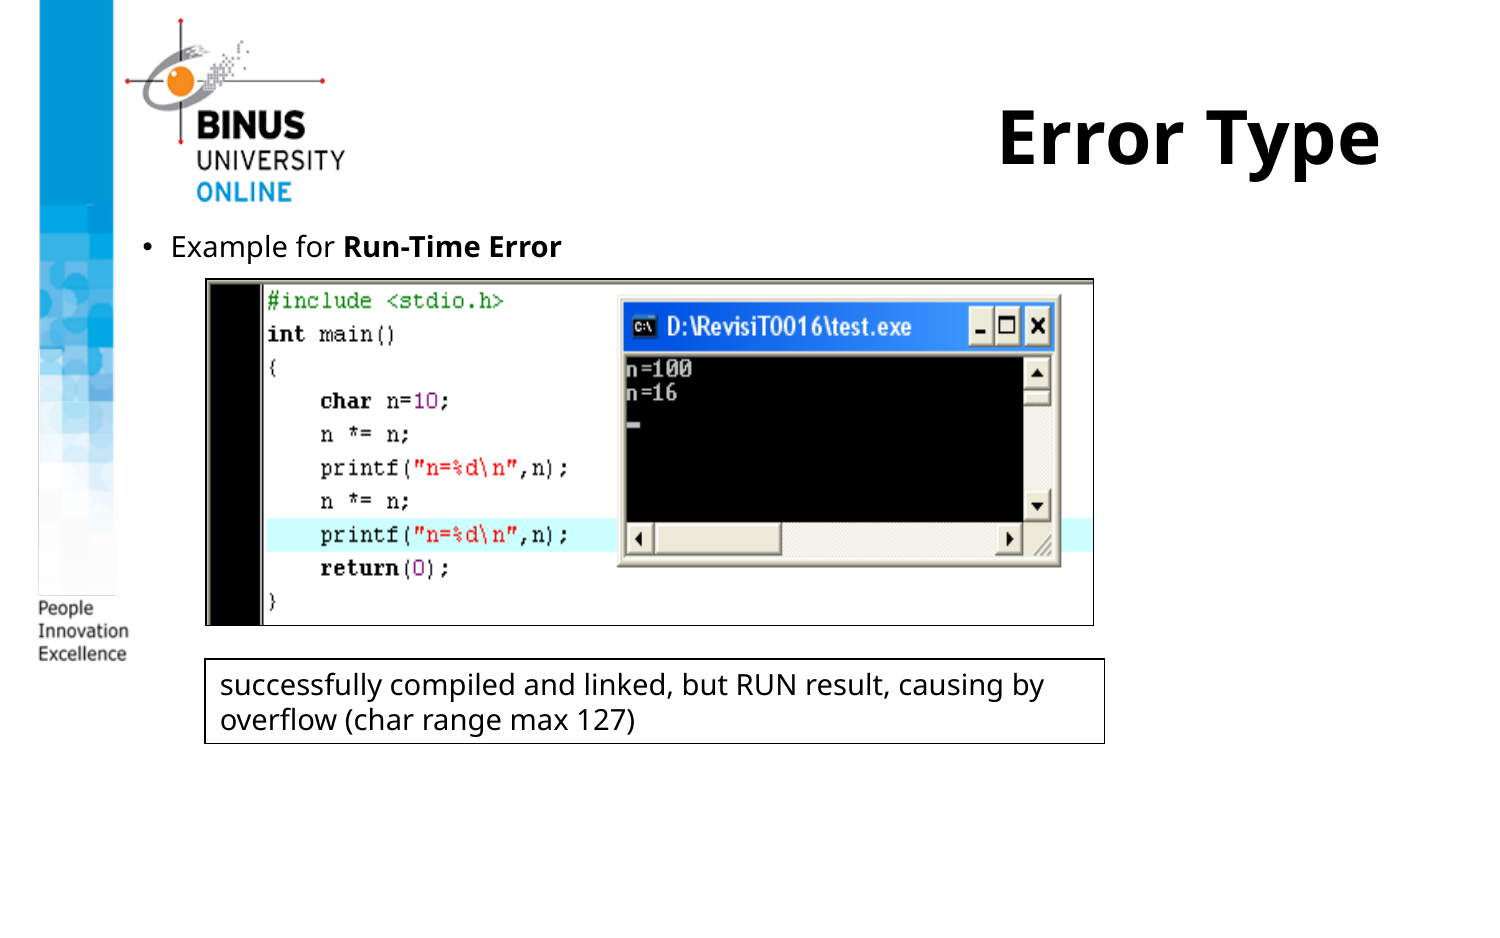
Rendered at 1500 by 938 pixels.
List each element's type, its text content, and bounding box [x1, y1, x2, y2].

list Example for Run-Time Error [127, 227, 1456, 847]
title Error Type [328, 49, 1397, 227]
picture [206, 279, 1093, 625]
text_box successfully compiled and linked, but RUN result, causing by overflow (char range max 127) [205, 658, 1105, 744]
picture [28, 0, 349, 667]
